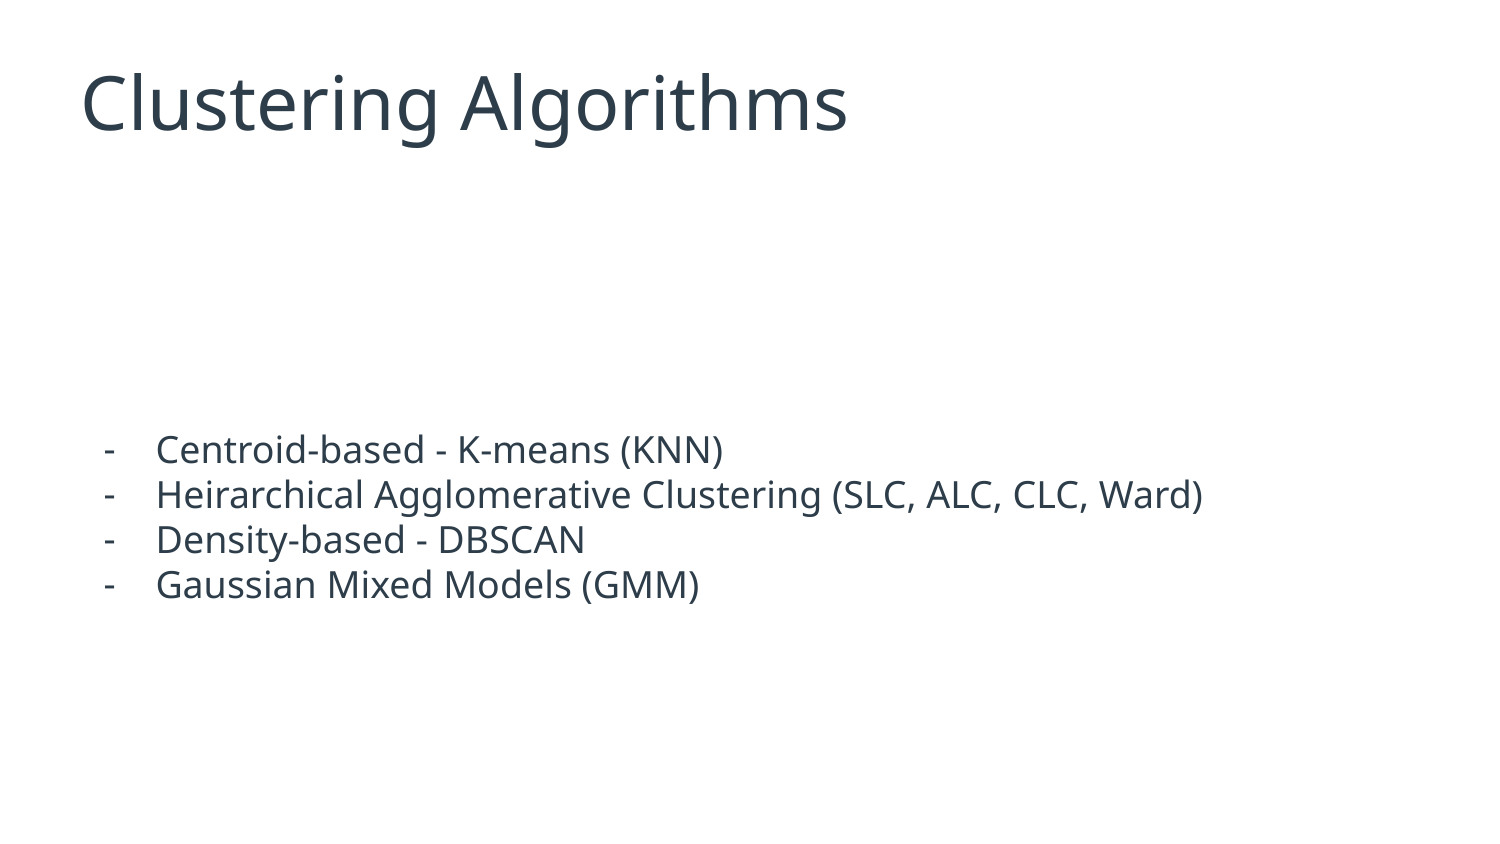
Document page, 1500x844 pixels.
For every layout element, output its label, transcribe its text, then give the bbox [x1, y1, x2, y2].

list Centroid-based - K-means (KNN) Heirarchical Agglomerative Clustering (SLC, ALC, CLC, Ward) Density-based - DBSCAN Gaussian Mixed Models (GMM) [75, 281, 1425, 751]
title Clustering Algorithms [75, 50, 1425, 148]
